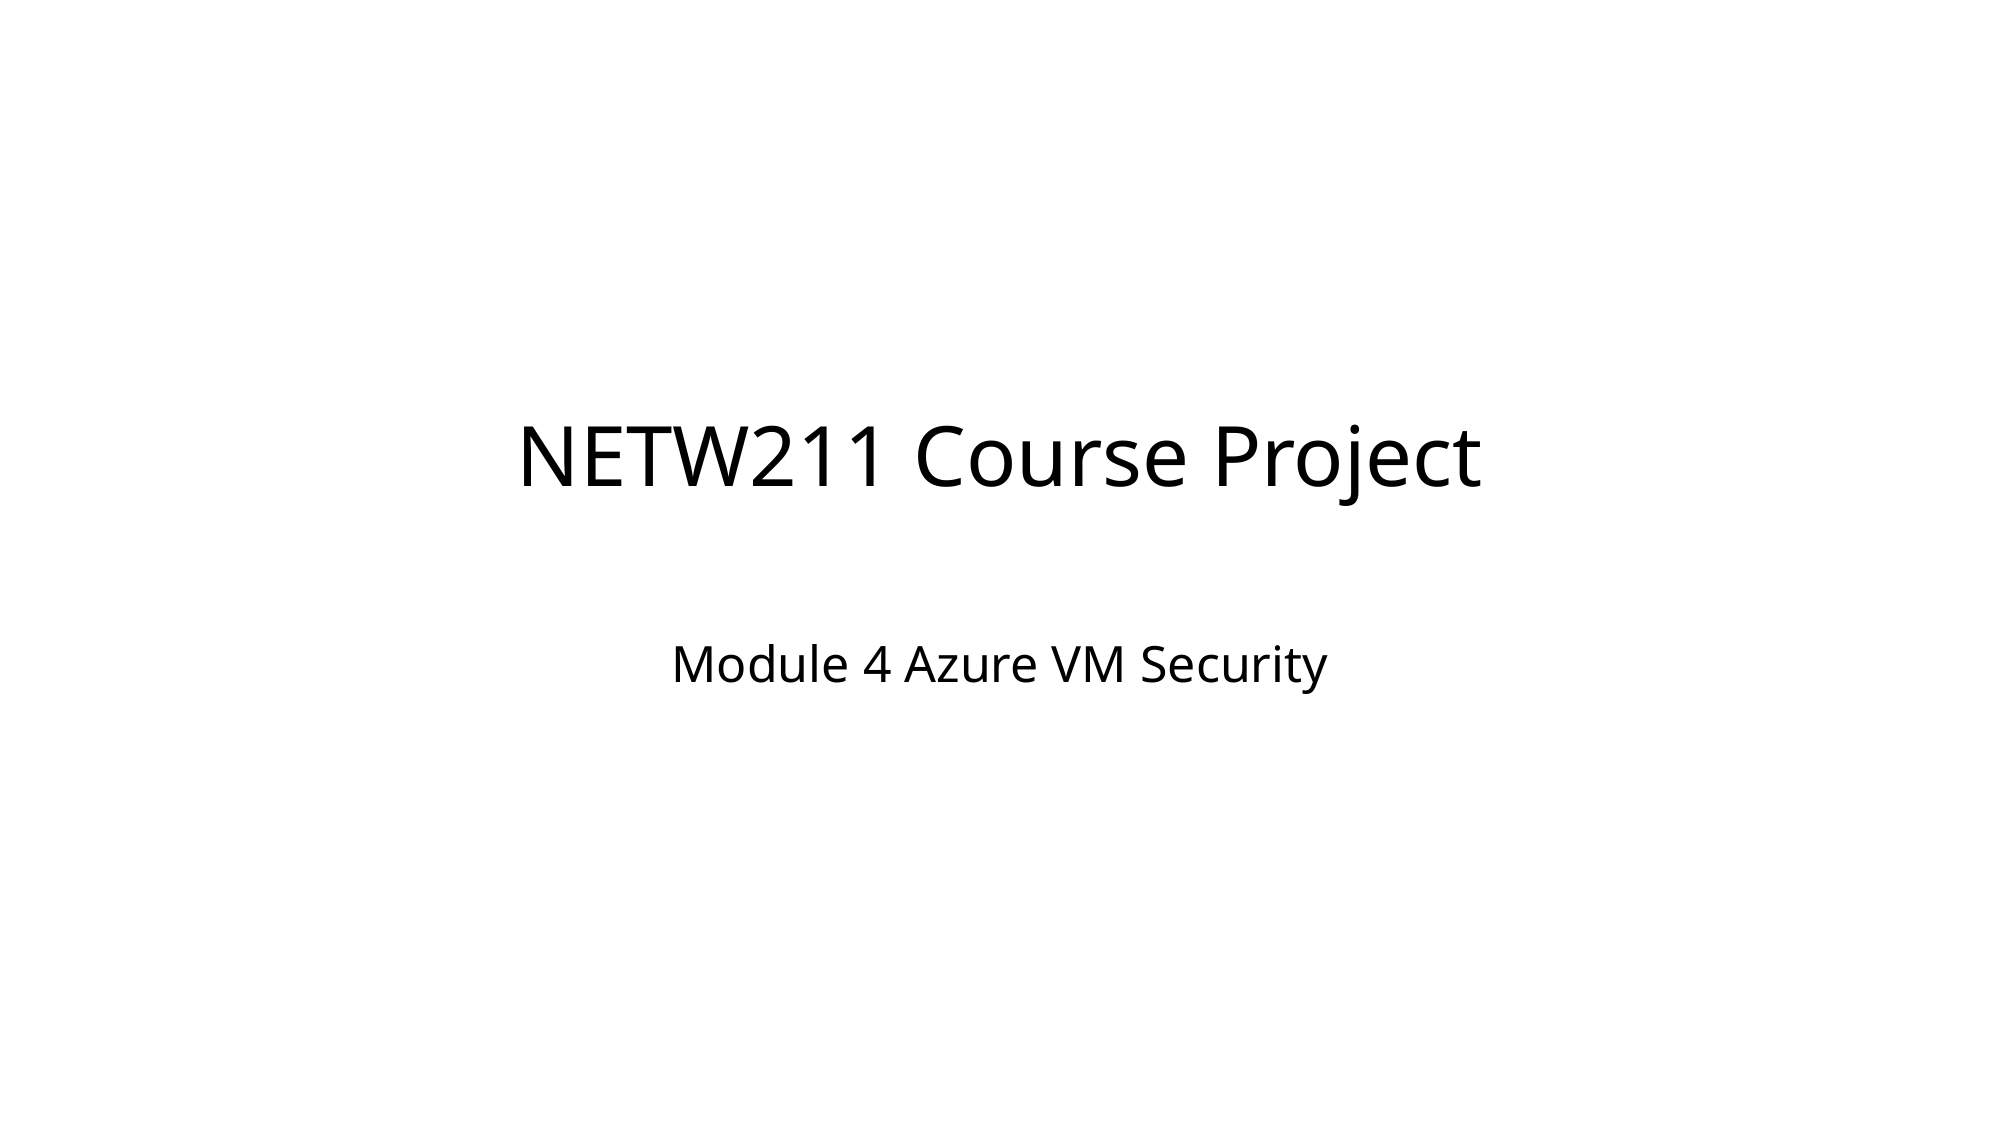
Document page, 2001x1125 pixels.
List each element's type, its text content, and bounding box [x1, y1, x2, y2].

title NETW211 Course Project Module 4 Azure VM Security [362, 312, 1638, 701]
